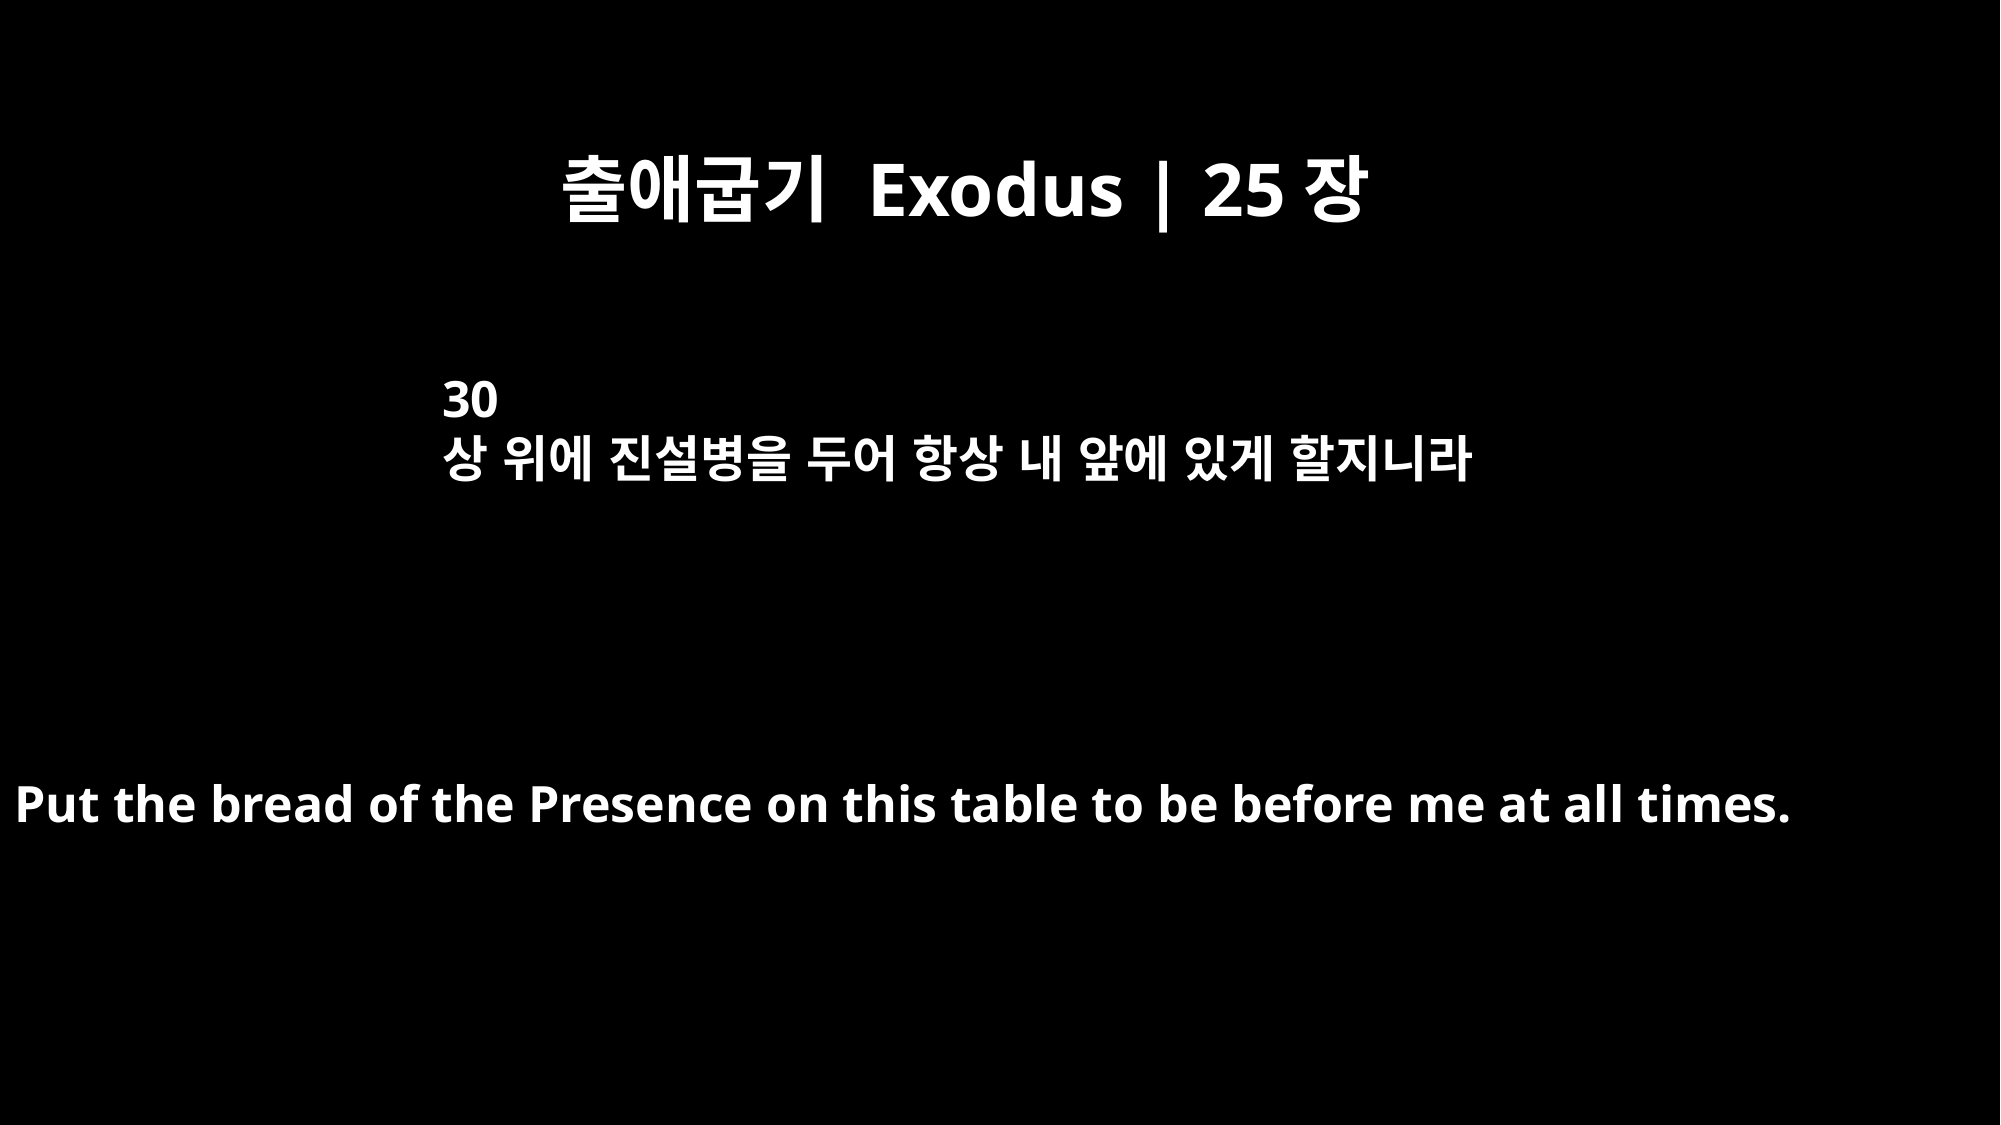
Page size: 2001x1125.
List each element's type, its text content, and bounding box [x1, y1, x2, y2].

text_box 출애굽기 Exodus | 25장 [545, 136, 1387, 239]
text_box 30 상 위에 진설병을 두어 항상 내 앞에 있게 할지니라 [427, 359, 1490, 495]
text_box Put the bread of the Presence on this table to be before me at all times. [0, 764, 1808, 840]
